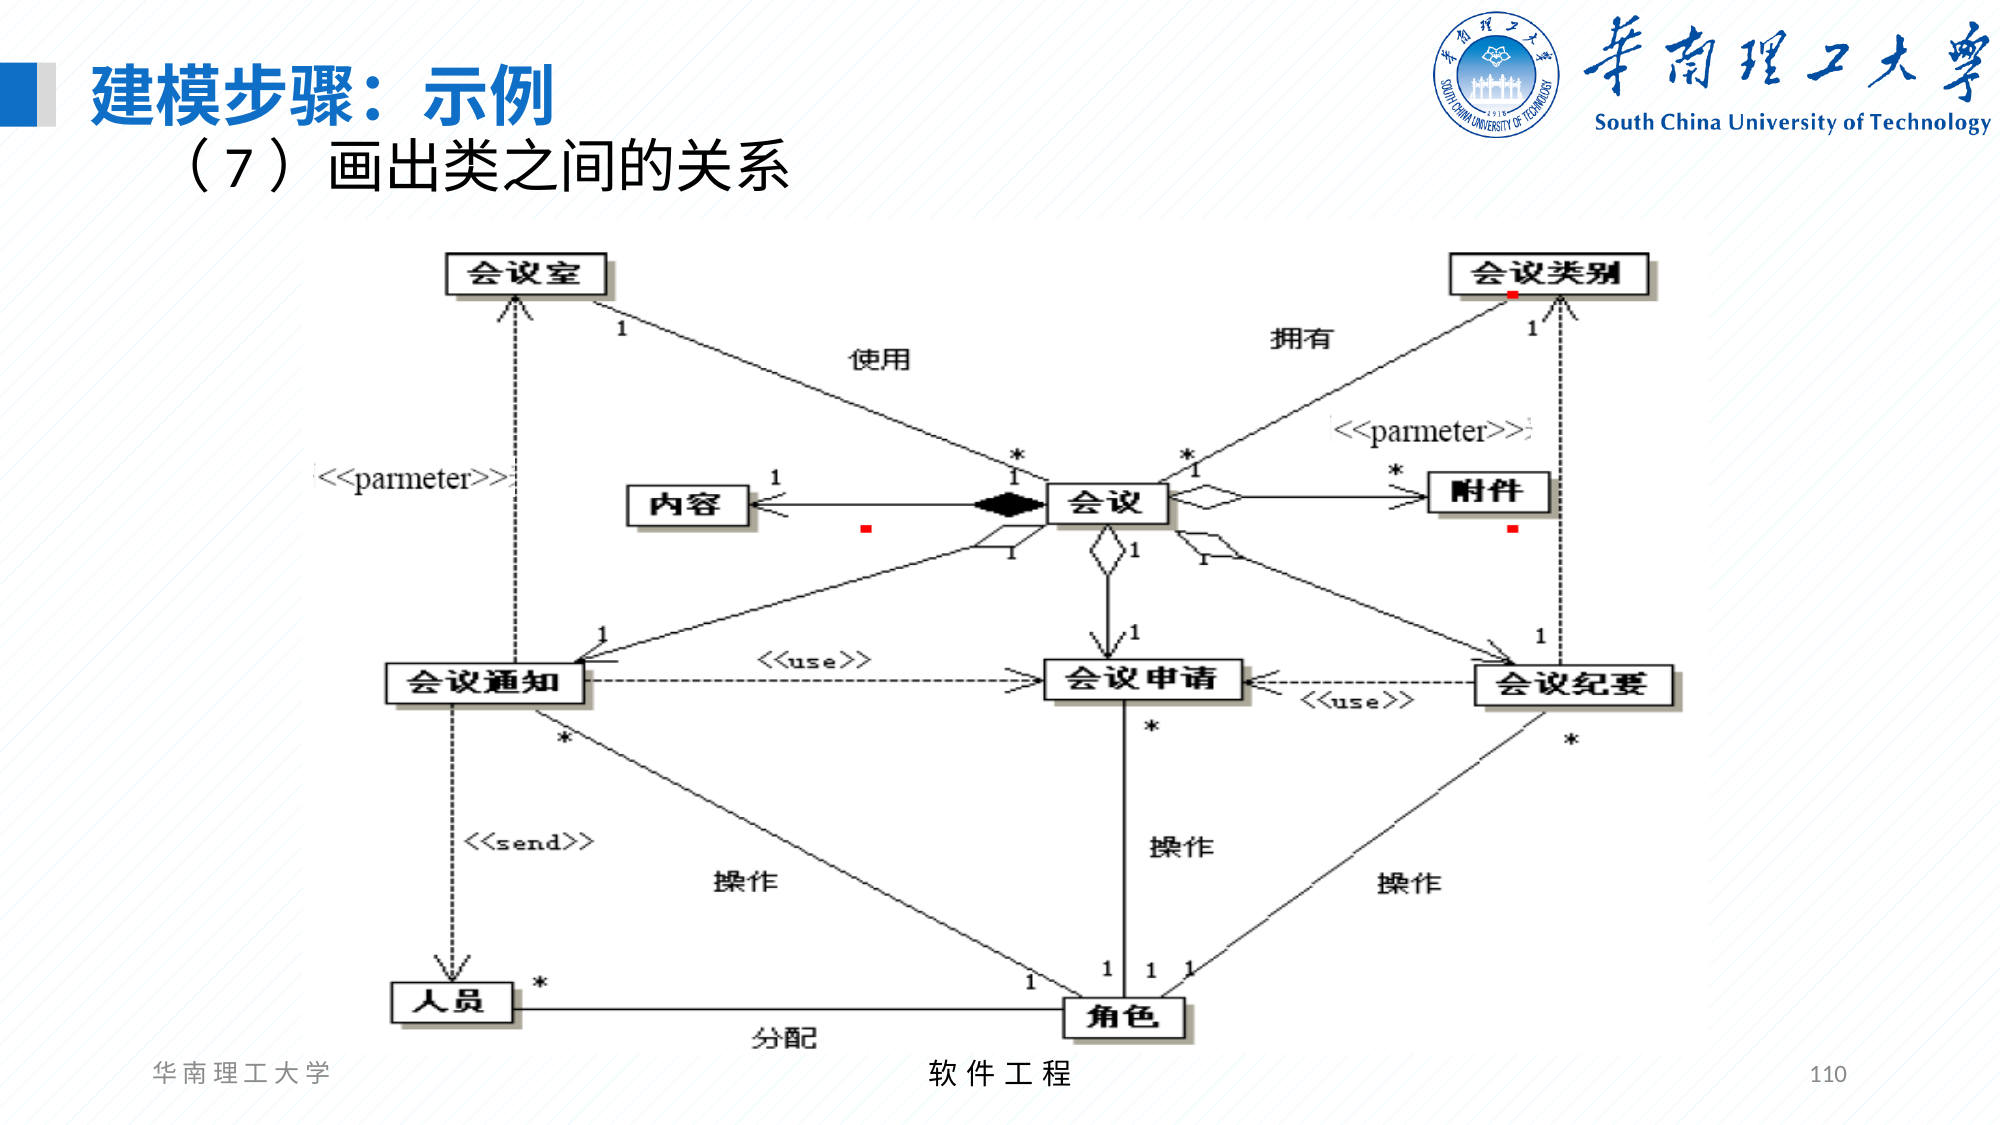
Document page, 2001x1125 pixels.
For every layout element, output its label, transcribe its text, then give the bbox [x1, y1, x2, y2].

text_box 建模步骤：示例 [74, 46, 1248, 142]
title （7）画出类之间的关系 [137, 59, 1863, 278]
footer 软 件 工 程 [662, 1054, 1338, 1103]
picture [1433, 11, 1991, 138]
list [303, 219, 1709, 1054]
slide_number 110 [1412, 1042, 1863, 1103]
picture [314, 456, 515, 497]
slide_number 华 南 理 工 大 学 [137, 1042, 588, 1103]
picture [1330, 408, 1531, 450]
